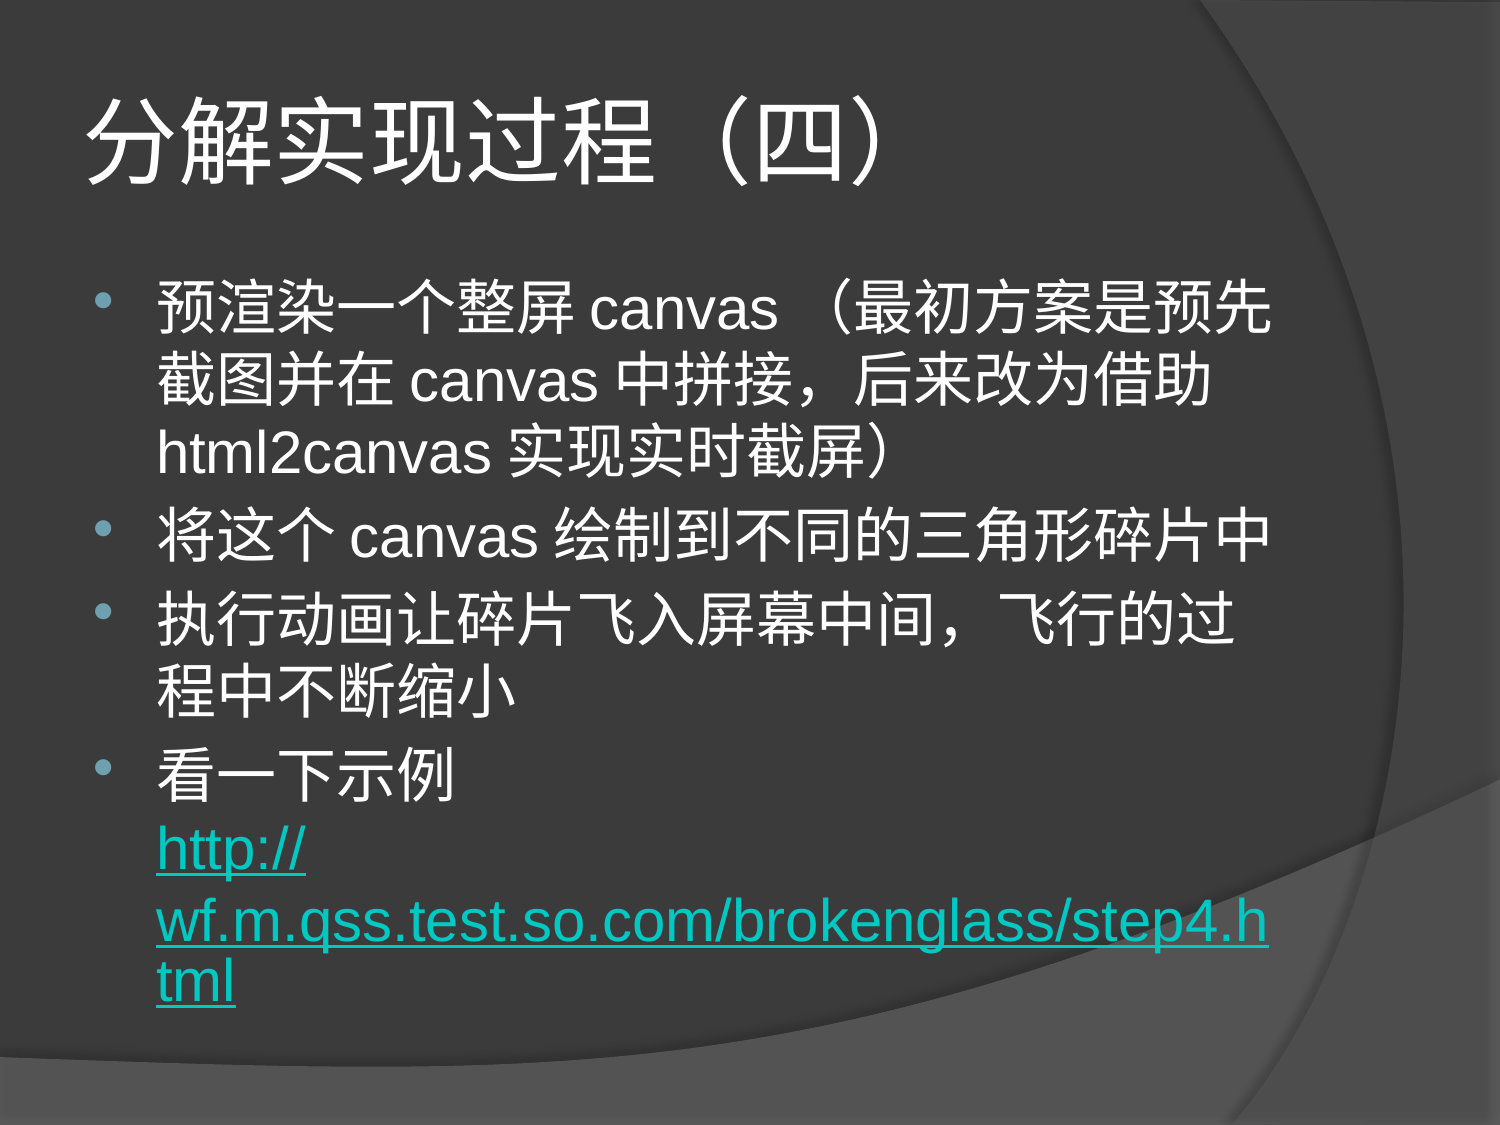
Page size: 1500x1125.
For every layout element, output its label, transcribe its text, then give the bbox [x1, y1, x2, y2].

list 预渲染一个整屏canvas（最初方案是预先截图并在canvas中拼接，后来改为借助html2canvas实现实时截屏） 将这个canvas绘制到不同的三角形碎片中 执行动画让碎片飞入屏幕中间，飞行的过程中不断缩小 看一下示例 http://wf.m.qss.test.so.com/brokenglass/step4.html [75, 262, 1300, 1005]
title 分解实现过程（四） [75, 45, 1300, 233]
